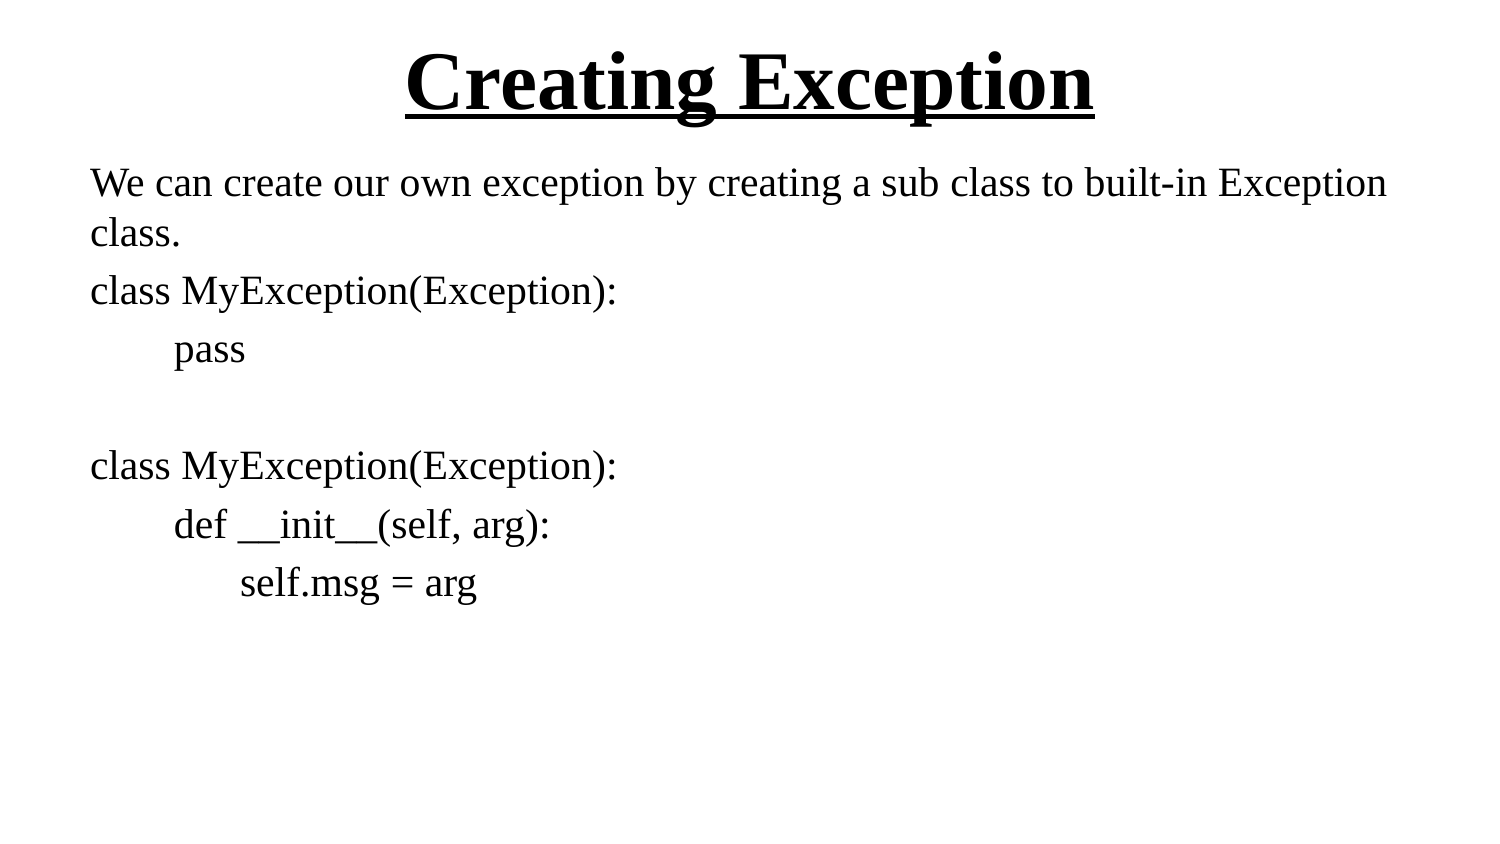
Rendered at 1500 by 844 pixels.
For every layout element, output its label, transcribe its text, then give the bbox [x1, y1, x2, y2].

title Creating Exception [75, 6, 1425, 146]
list We can create our own exception by creating a sub class to built-in Exception class. class MyException(Exception): pass class MyException(Exception): def __init__(self, arg): self.msg = arg [75, 146, 1425, 704]
